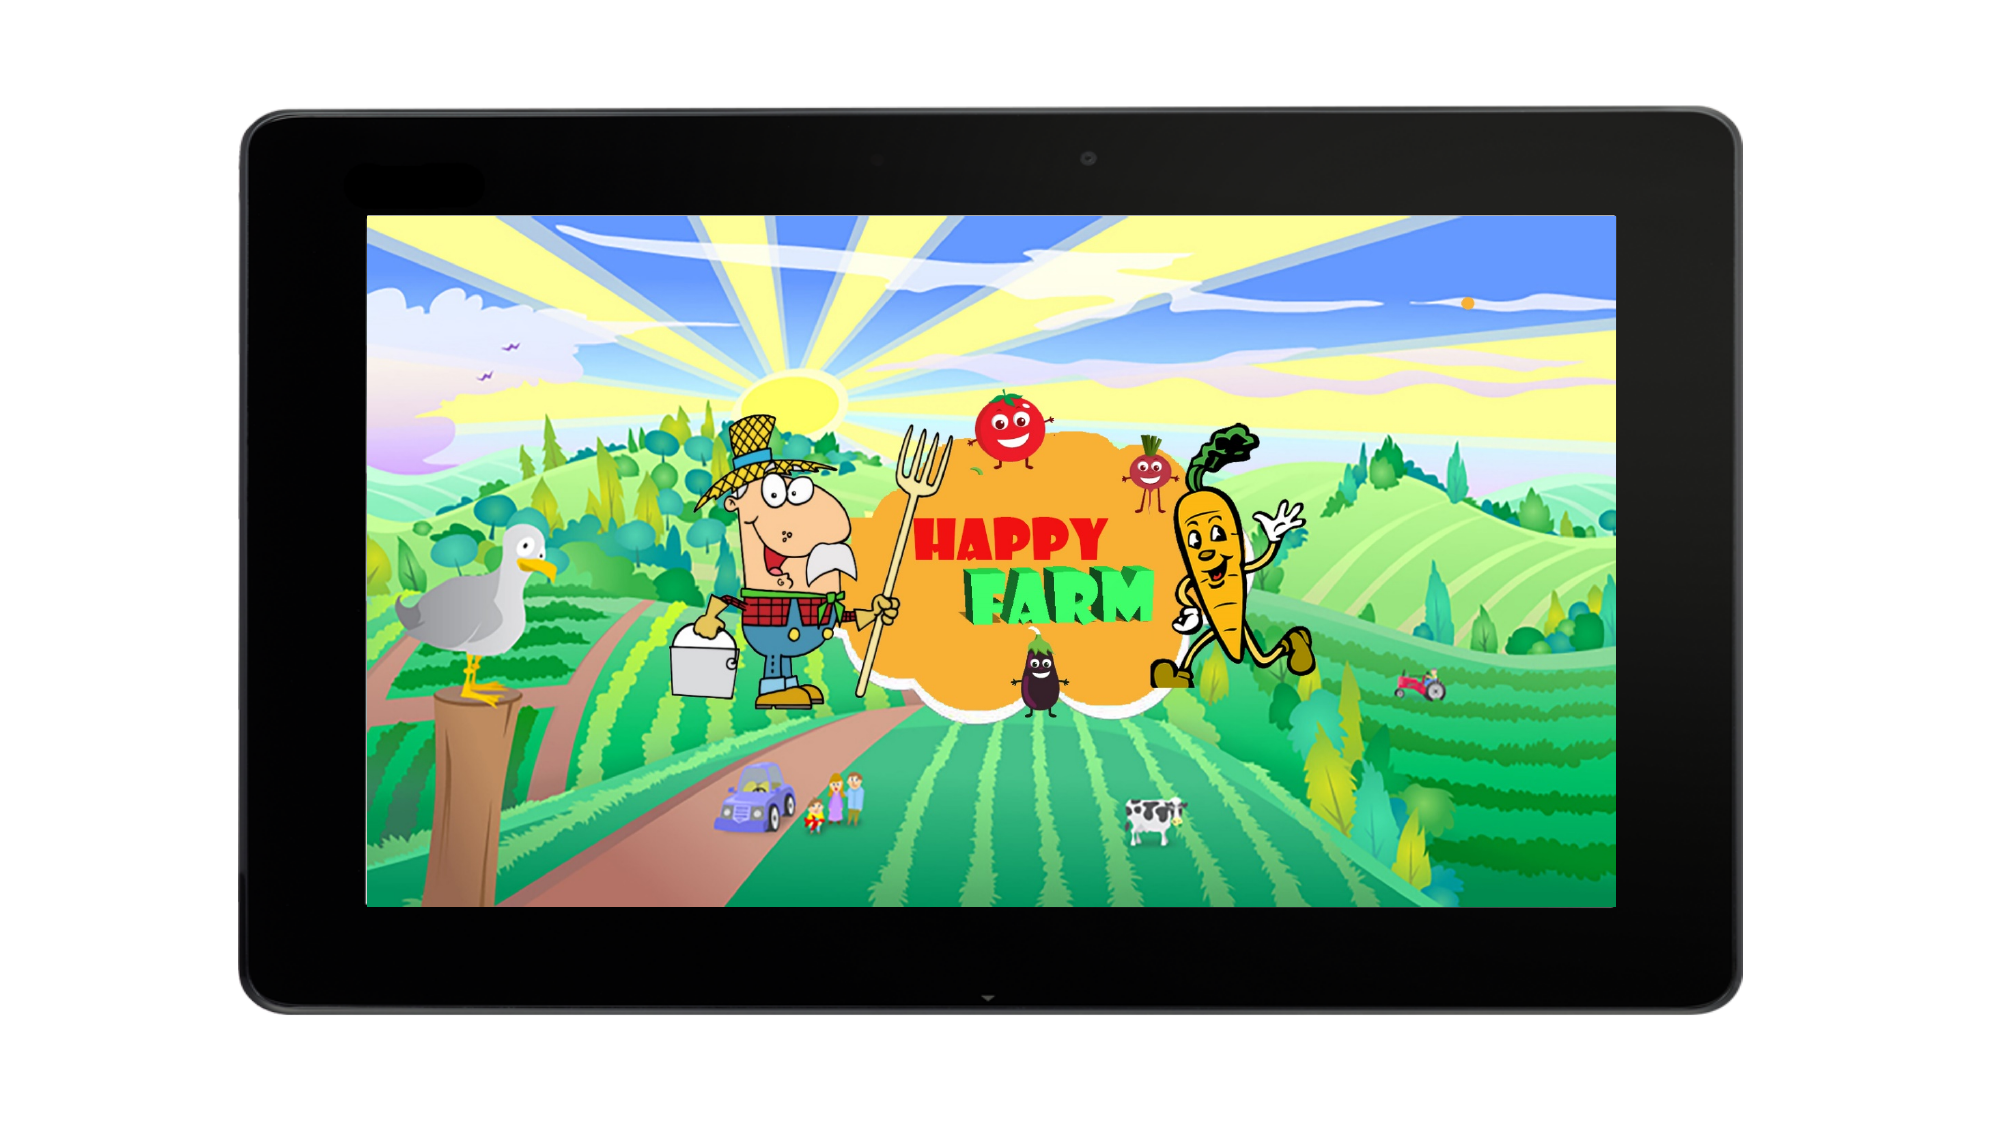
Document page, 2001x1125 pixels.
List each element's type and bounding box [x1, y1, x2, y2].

picture [238, 104, 1743, 1019]
